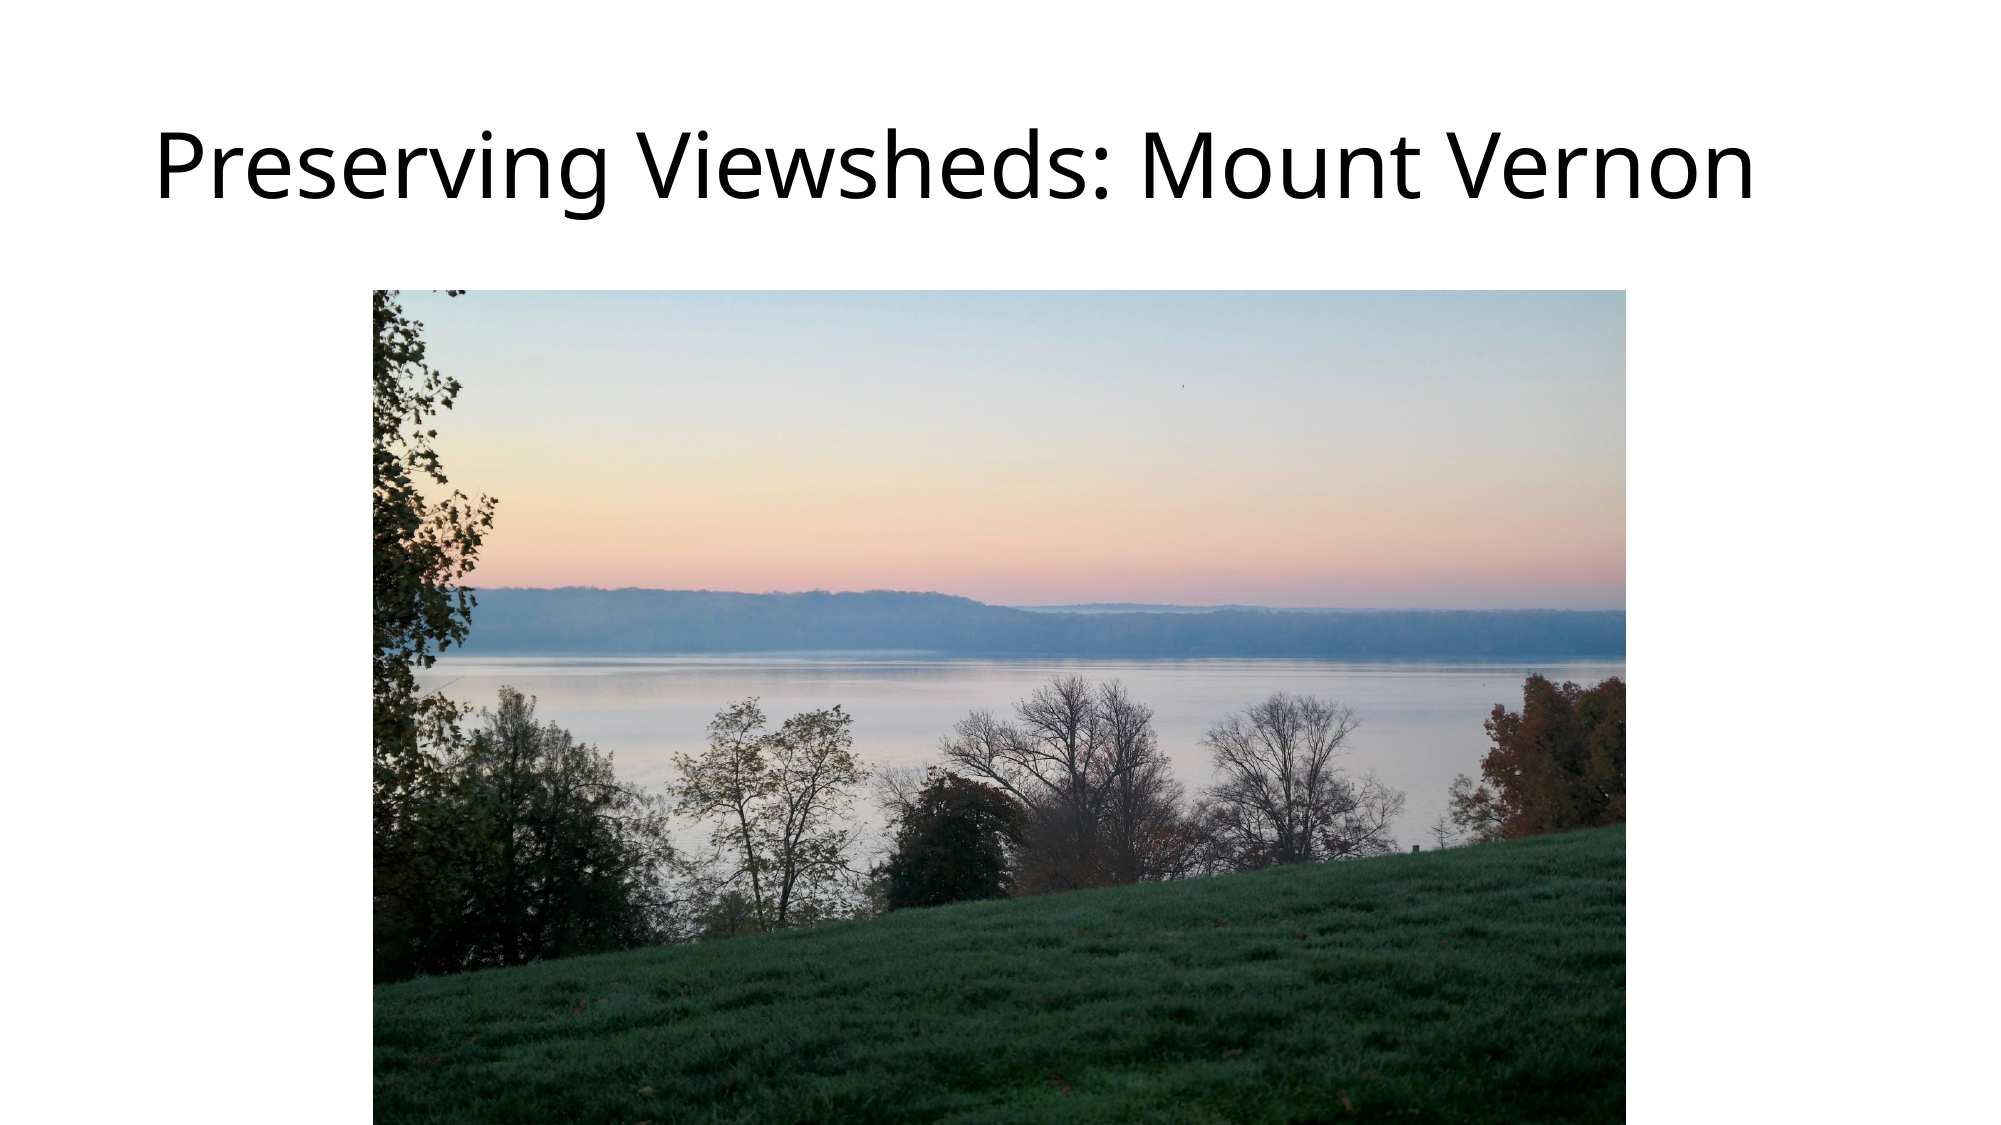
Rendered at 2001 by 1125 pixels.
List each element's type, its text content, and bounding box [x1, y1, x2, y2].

picture [373, 290, 1626, 1125]
title Preserving Viewsheds: Mount Vernon [137, 59, 1863, 278]
